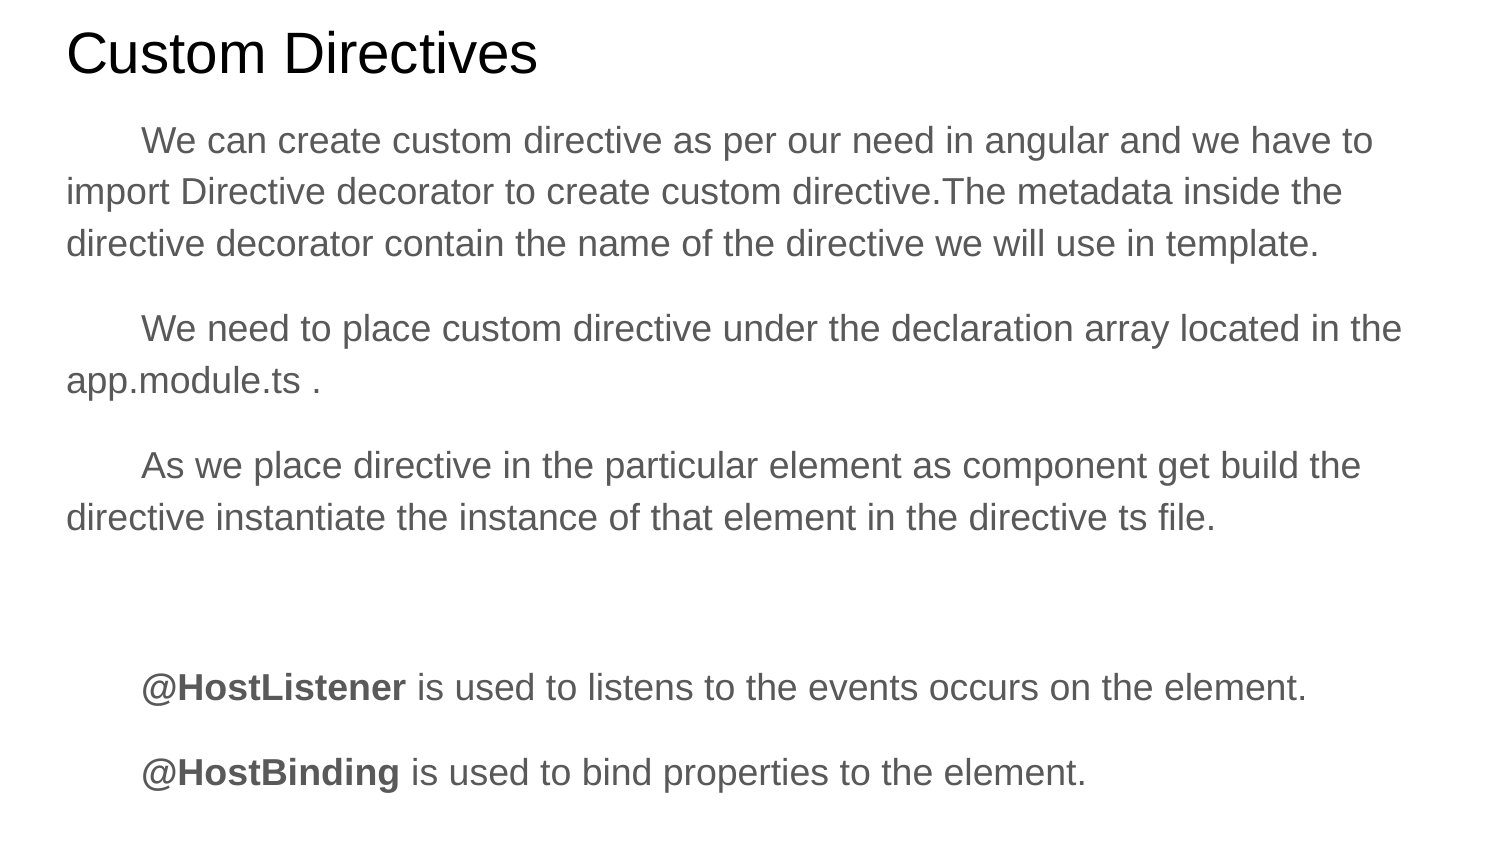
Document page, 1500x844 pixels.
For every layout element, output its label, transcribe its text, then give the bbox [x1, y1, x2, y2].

title Custom Directives [51, 0, 1449, 93]
list We can create custom directive as per our need in angular and we have to import Directive decorator to create custom directive.The metadata inside the directive decorator contain the name of the directive we will use in template. We need to place custom directive under the declaration array located in the app.module.ts . As we place directive in the particular element as component get build the directive instantiate the instance of that element in the directive ts file. @HostListener is used to listens to the events occurs on the element. @HostBinding is used to bind properties to the element. [51, 93, 1449, 815]
